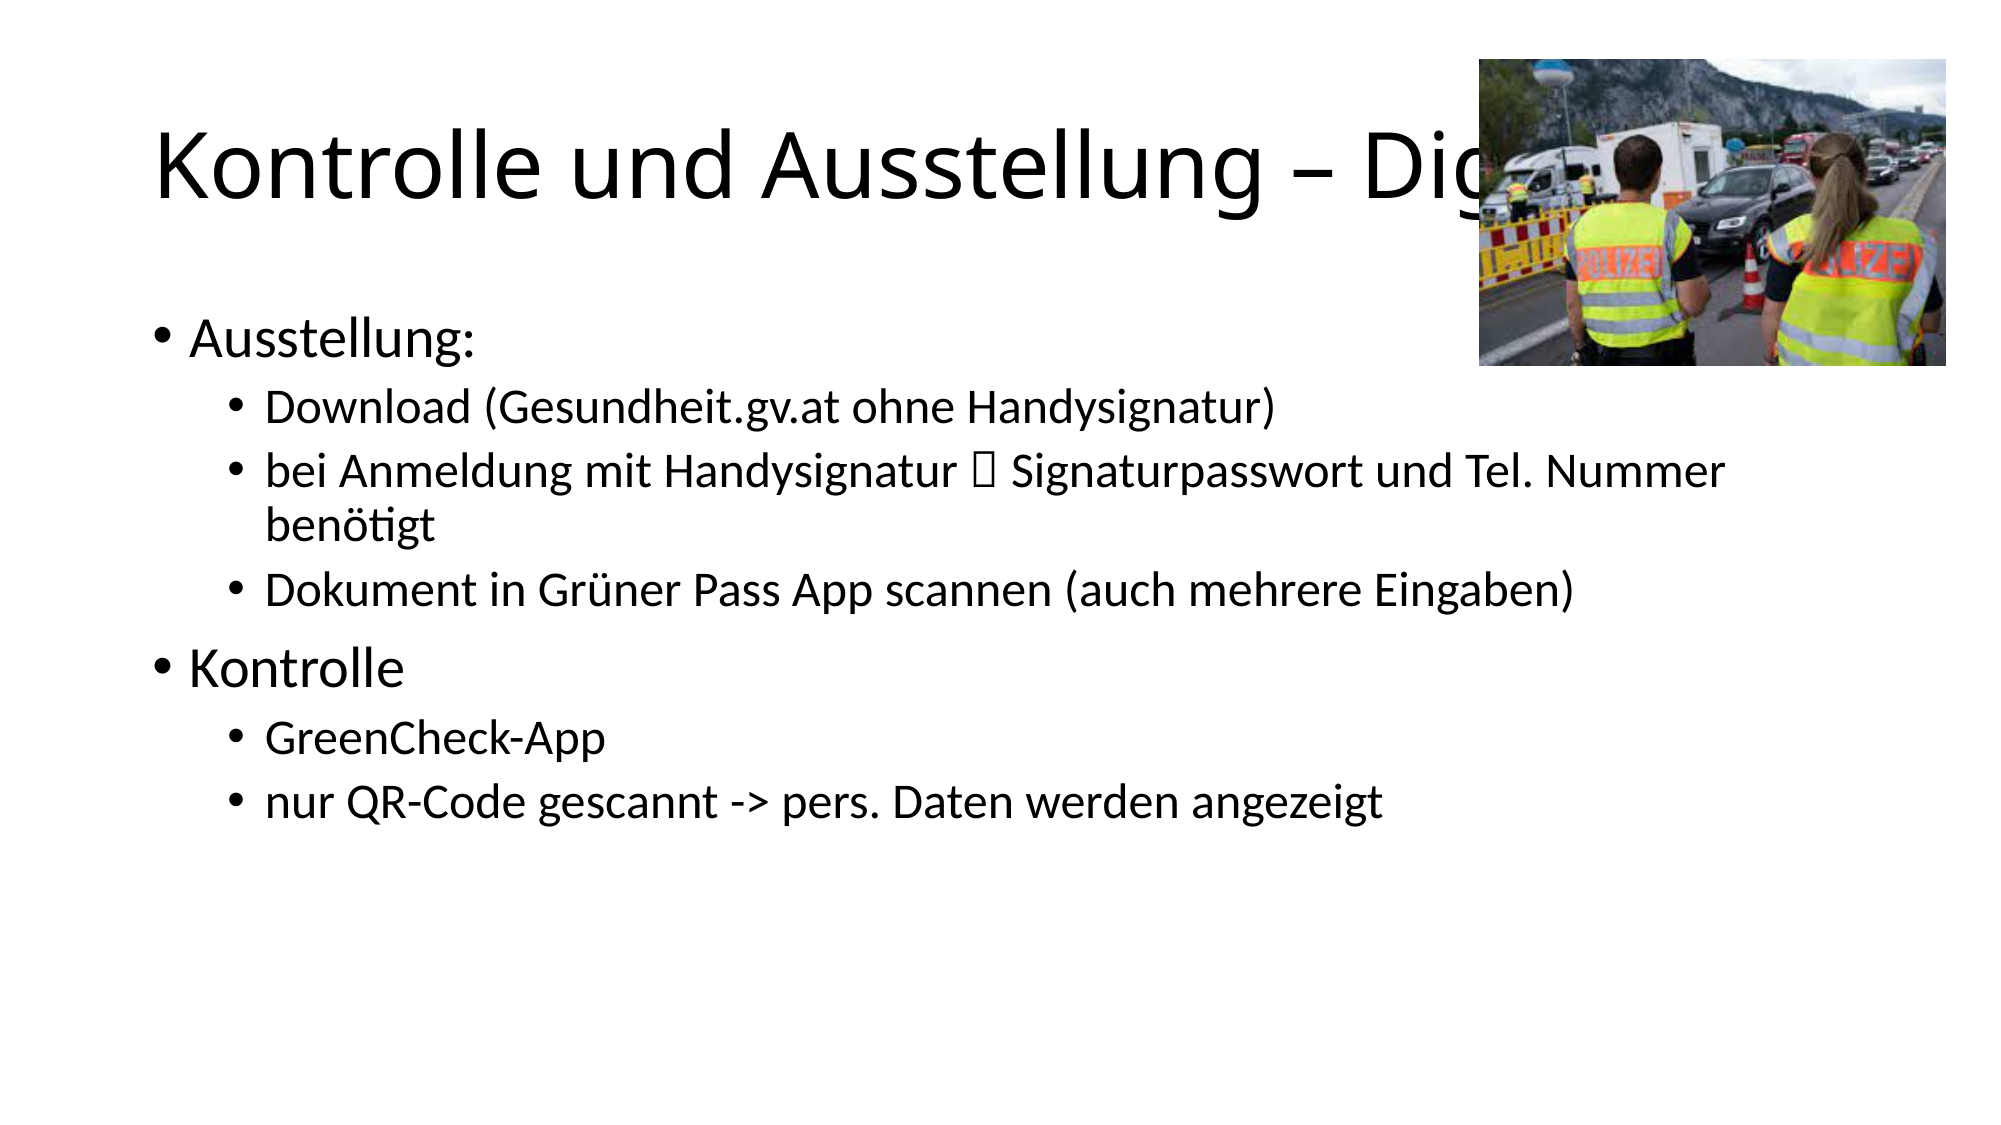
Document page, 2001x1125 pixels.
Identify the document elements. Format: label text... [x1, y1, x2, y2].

picture [1479, 59, 1946, 366]
title Kontrolle und Ausstellung – Digital [137, 59, 1479, 278]
list Ausstellung: Download (Gesundheit.gv.at ohne Handysignatur) bei Anmeldung mit Handysignatur  Signaturpasswort und Tel. Nummer benötigt Dokument in Grüner Pass App scannen (auch mehrere Eingaben) Kontrolle GreenCheck-App nur QR-Code gescannt -> pers. Daten werden angezeigt [137, 299, 1863, 1014]
